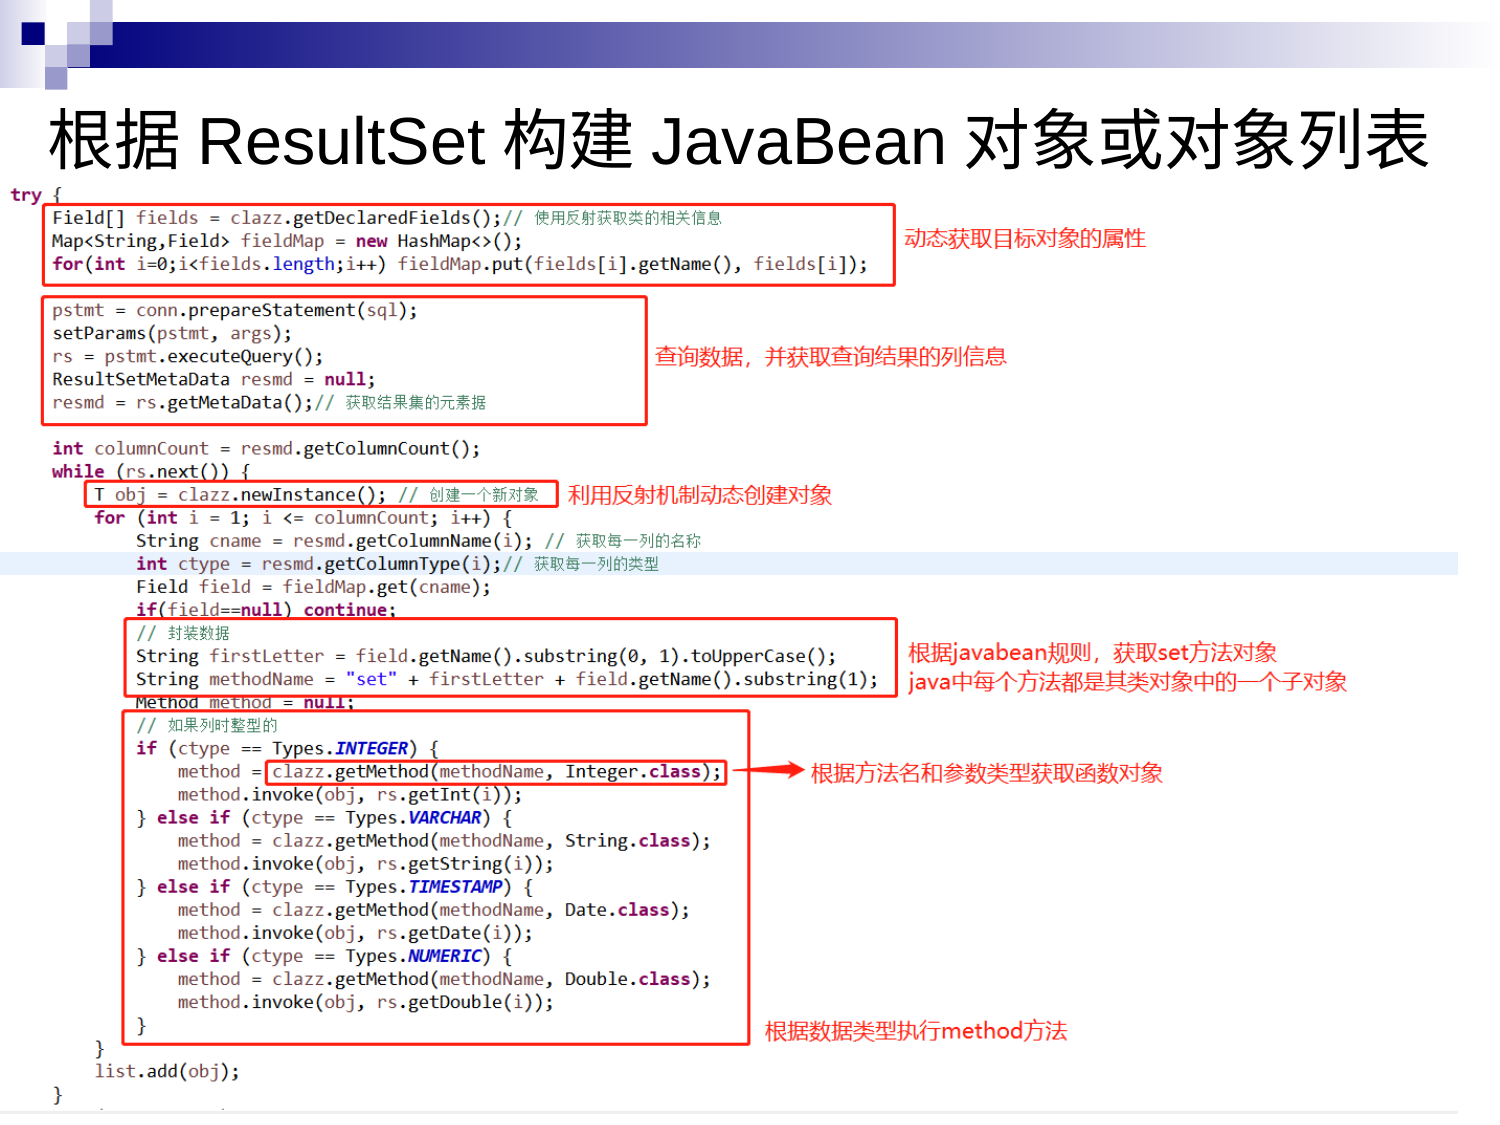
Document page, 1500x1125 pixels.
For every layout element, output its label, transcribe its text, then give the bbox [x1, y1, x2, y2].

picture [0, 183, 1459, 1114]
text_box 根据ResultSet构建JavaBean对象或对象列表 [32, 90, 1446, 182]
